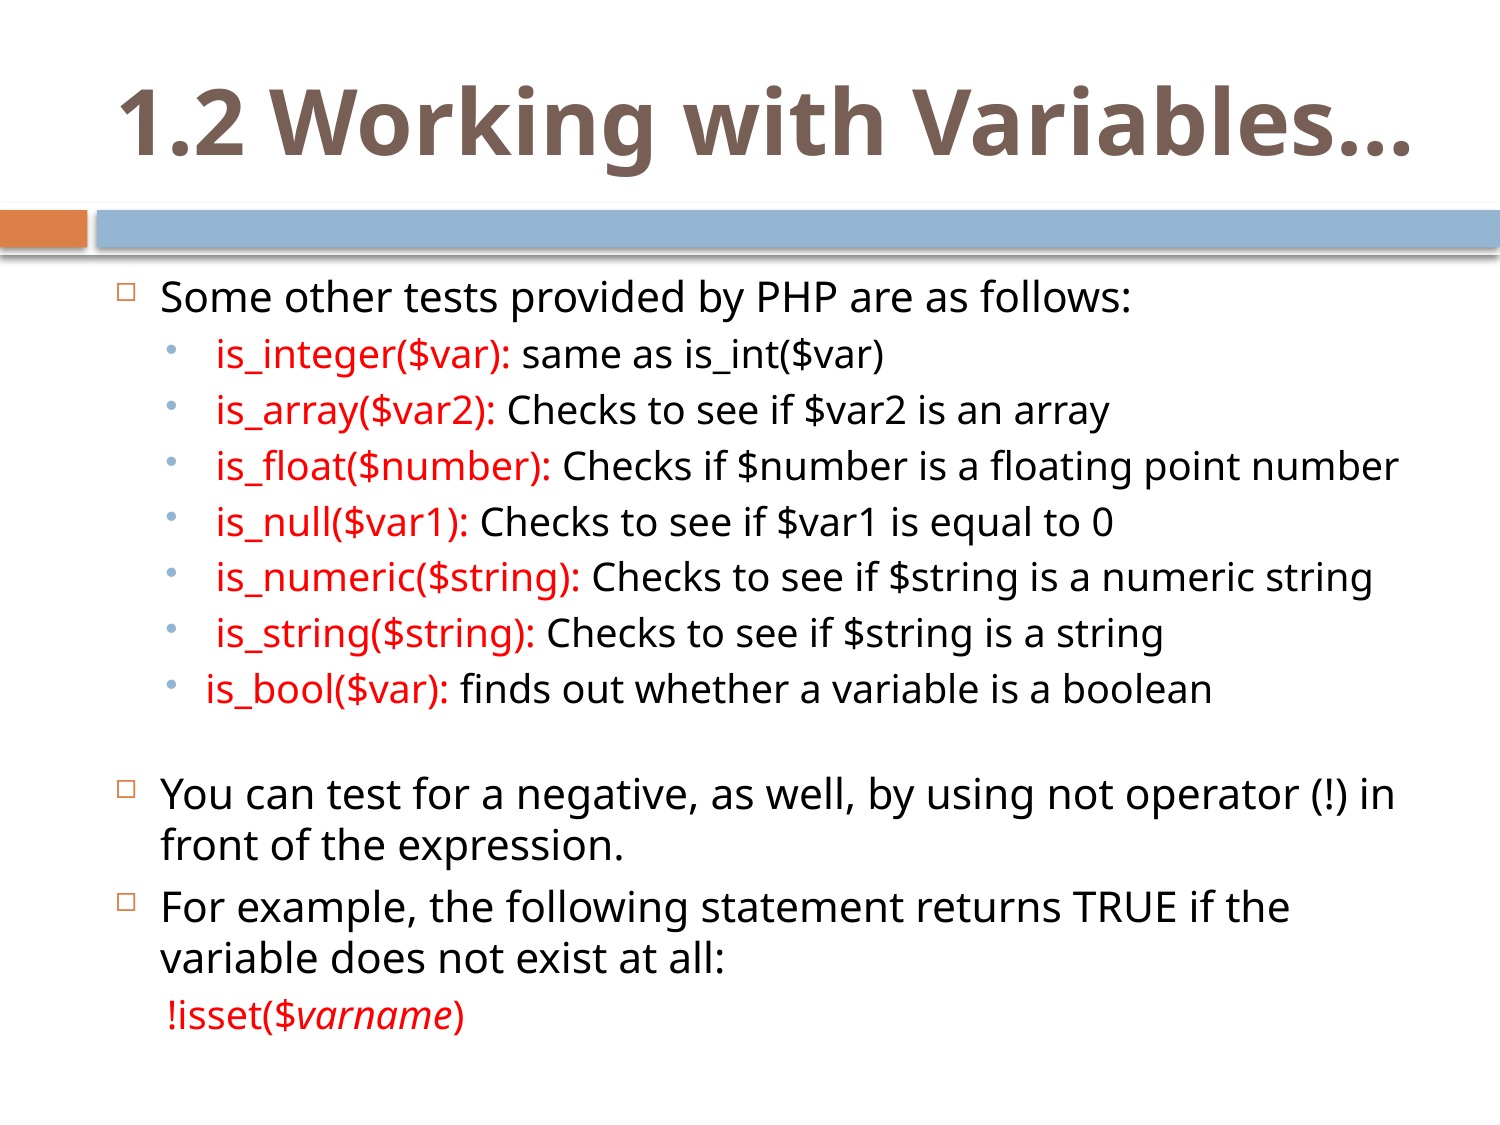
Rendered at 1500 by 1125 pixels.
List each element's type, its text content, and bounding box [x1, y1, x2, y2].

list Some other tests provided by PHP are as follows: is_integer($var): same as is_int($var) is_array($var2): Checks to see if $var2 is an array is_float($number): Checks if $number is a floating point number is_null($var1): Checks to see if $var1 is equal to 0 is_numeric($string): Checks to see if $string is a numeric string is_string($string): Checks to see if $string is a string is_bool($var): finds out whether a variable is a boolean You can test for a negative, as well, by using not operator (!) in front of the expression. For example, the following statement returns TRUE if the variable does not exist at all: !isset($varname) [100, 262, 1438, 1063]
title 1.2 Working with Variables… [100, 37, 1438, 200]
